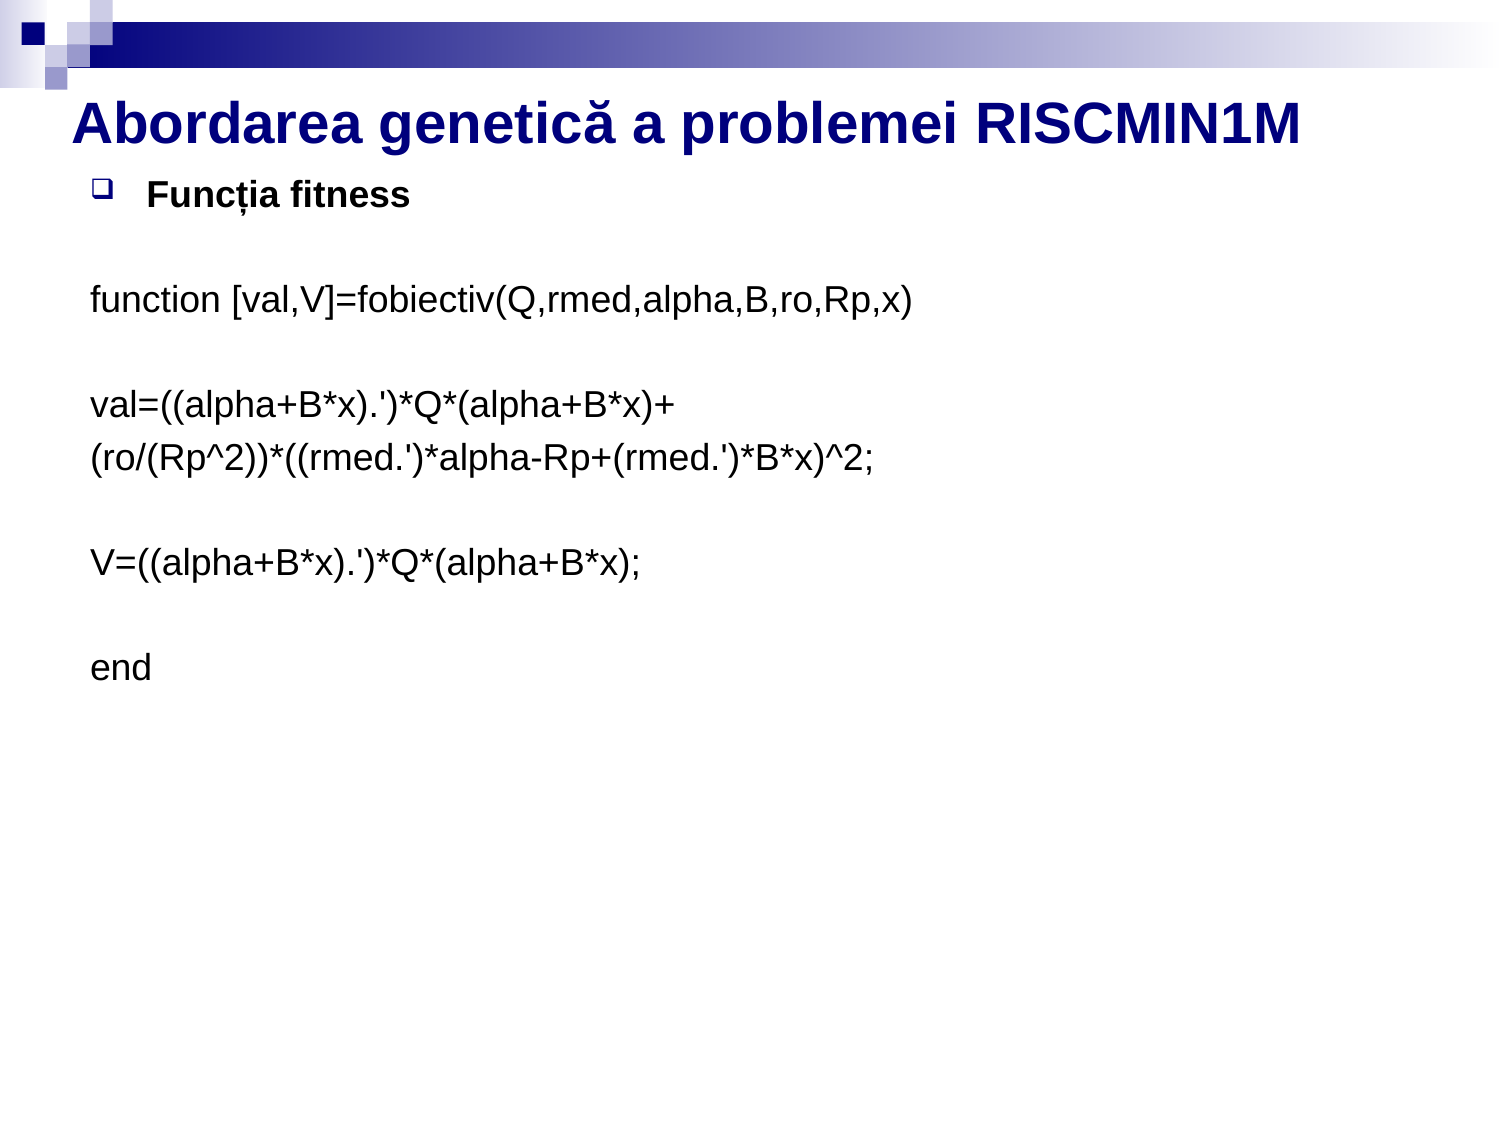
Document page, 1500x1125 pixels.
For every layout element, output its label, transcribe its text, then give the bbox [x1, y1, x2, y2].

list Funcția fitness function [val,V]=fobiectiv(Q,rmed,alpha,B,ro,Rp,x) val=((alpha+B*x).')*Q*(alpha+B*x)+ (ro/(Rp^2))*((rmed.')*alpha-Rp+(rmed.')*B*x)^2; V=((alpha+B*x).')*Q*(alpha+B*x); end [75, 548, 1425, 1018]
list Funcția fitness function [val,V]=fobiectiv(Q,rmed,alpha,B,ro,Rp,x) val=((alpha+B*x).')*Q*(alpha+B*x)+ (ro/(Rp^2))*((rmed.')*alpha-Rp+(rmed.')*B*x)^2; V=((alpha+B*x).')*Q*(alpha+B*x); end [75, 300, 1425, 546]
list Funcția fitness function [val,V]=fobiectiv(Q,rmed,alpha,B,ro,Rp,x) val=((alpha+B*x).')*Q*(alpha+B*x)+ (ro/(Rp^2))*((rmed.')*alpha-Rp+(rmed.')*B*x)^2; V=((alpha+B*x).')*Q*(alpha+B*x); end [75, 162, 1425, 243]
title Abordarea genetică a problemei RISCMIN1M [56, 50, 1444, 191]
list Funcția fitness function [val,V]=fobiectiv(Q,rmed,alpha,B,ro,Rp,x) val=((alpha+B*x).')*Q*(alpha+B*x)+ (ro/(Rp^2))*((rmed.')*alpha-Rp+(rmed.')*B*x)^2; V=((alpha+B*x).')*Q*(alpha+B*x); end [75, 244, 1425, 299]
